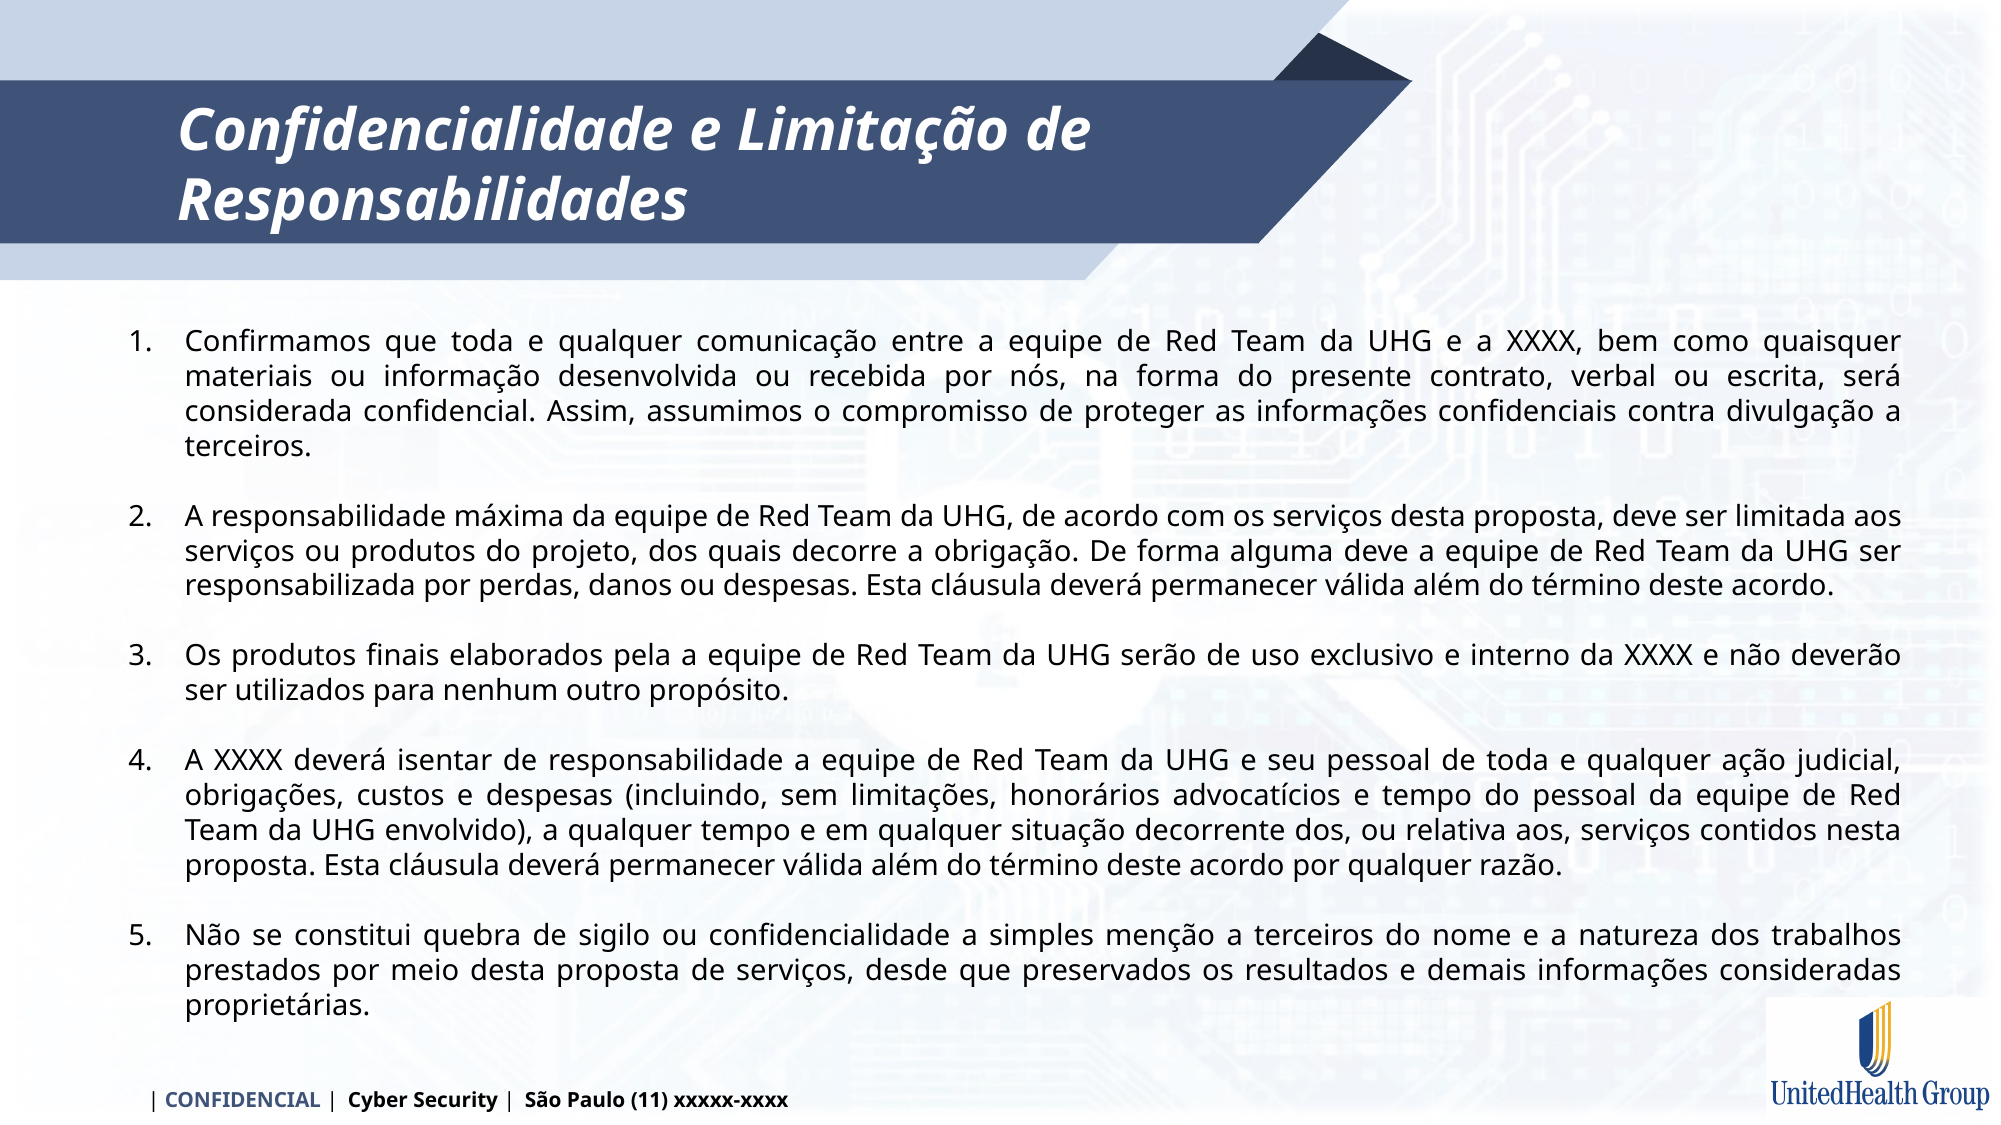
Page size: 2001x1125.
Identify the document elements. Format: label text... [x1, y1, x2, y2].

picture [0, 0, 1999, 1125]
text_box Confirmamos que toda e qualquer comunicação entre a equipe de Red Team da UHG e a XXXX, bem como quaisquer materiais ou informação desenvolvida ou recebida por nós, na forma do presente contrato, verbal ou escrita, será considerada confidencial. Assim, assumimos o compromisso de proteger as informações confidenciais contra divulgação a terceiros. A responsabilidade máxima da equipe de Red Team da UHG, de acordo com os serviços desta proposta, deve ser limitada aos serviços ou produtos do projeto, dos quais decorre a obrigação. De forma alguma deve a equipe de Red Team da UHG ser responsabilizada por perdas, danos ou despesas. Esta cláusula deverá permanecer válida além do término deste acordo. Os produtos finais elaborados pela a equipe de Red Team da UHG serão de uso exclusivo e interno da XXXX e não deverão ser utilizados para nenhum outro propósito. A XXXX deverá isentar de responsabilidade a equipe de Red Team da UHG e seu pessoal de toda e qualquer ação judicial, obrigações, custos e despesas (incluindo, sem limitações, honorários advocatícios e tempo do pessoal da equipe de Red Team da UHG envolvido), a qualquer tempo e em qualquer situação decorrente dos, ou relativa aos, serviços contidos nesta proposta. Esta cláusula deverá permanecer válida além do término deste acordo por qualquer razão. Não se constitui quebra de sigilo ou confidencialidade a simples menção a terceiros do nome e a natureza dos trabalhos prestados por meio desta proposta de serviços, desde que preservados os resultados e demais informações consideradas proprietárias. [113, 279, 1918, 1064]
